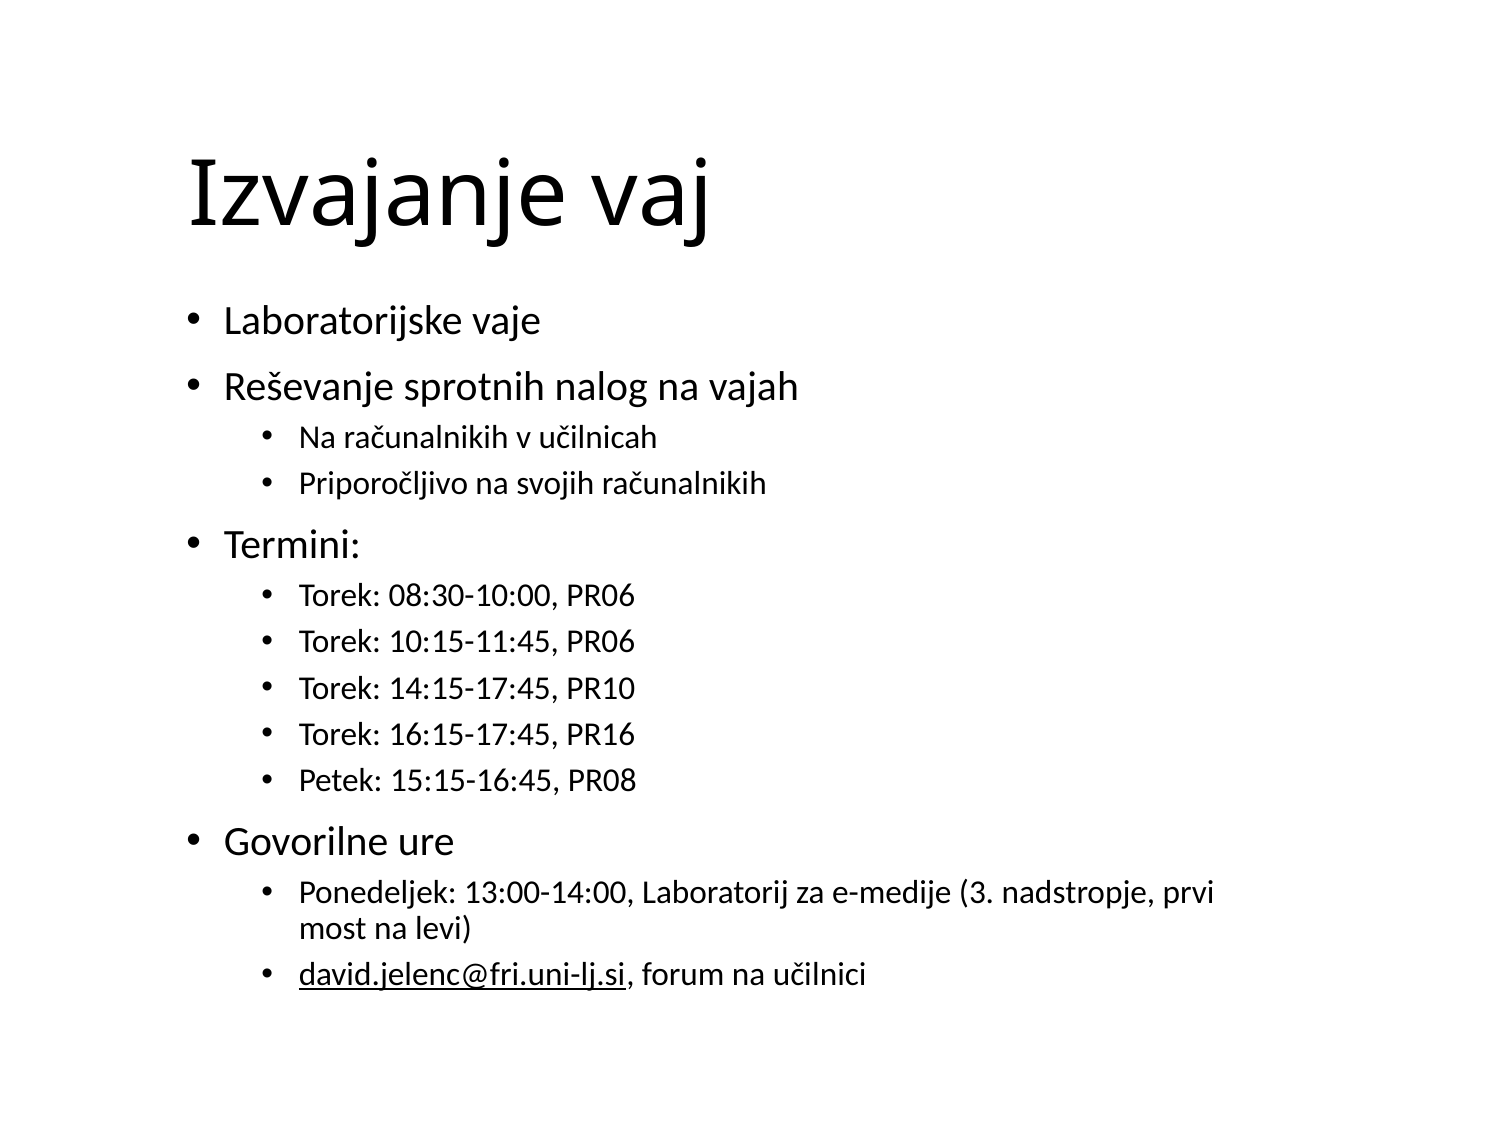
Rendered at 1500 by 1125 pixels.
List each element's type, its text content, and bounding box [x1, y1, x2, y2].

list Laboratorijske vaje Reševanje sprotnih nalog na vajah Na računalnikih v učilnicah Priporočljivo na svojih računalnikih Termini: Torek: 08:30-10:00, PR06 Torek: 10:15-11:45, PR06 Torek: 14:15-17:45, PR10 Torek: 16:15-17:45, PR16 Petek: 15:15-16:45, PR08 Govorilne ure Ponedeljek: 13:00-14:00, Laboratorij za e-medije (3. nadstropje, prvi most na levi) david.jelenc@fri.uni-lj.si, forum na učilnici [171, 290, 1283, 1012]
title Izvajanje vaj [173, 101, 1327, 290]
